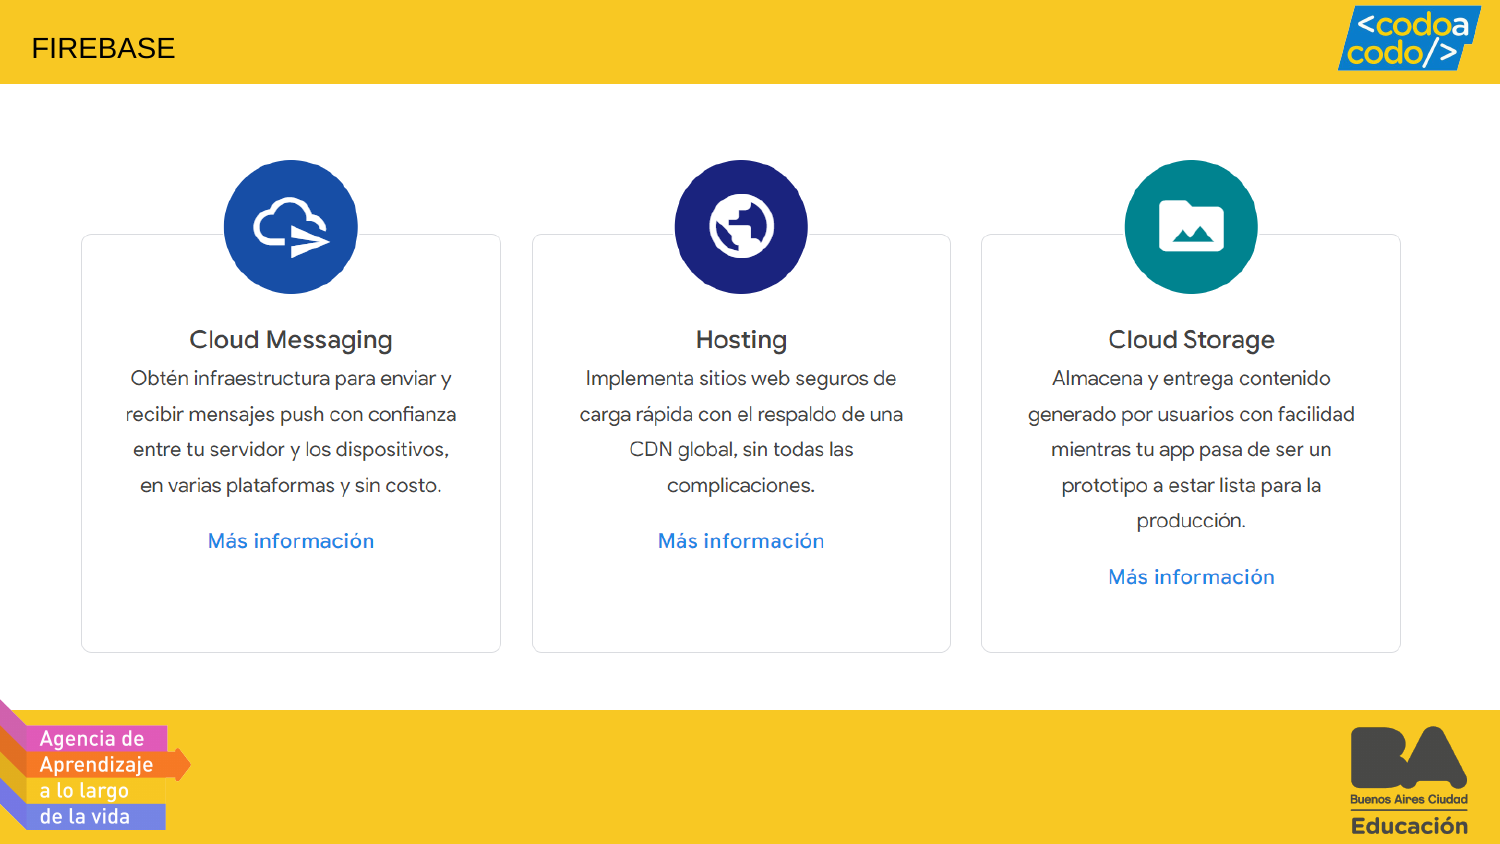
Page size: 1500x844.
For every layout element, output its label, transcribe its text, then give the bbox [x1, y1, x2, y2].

text_box FIREBASE [16, 21, 191, 72]
picture [55, 139, 1500, 844]
picture [1337, 5, 1482, 71]
picture [0, 699, 191, 830]
